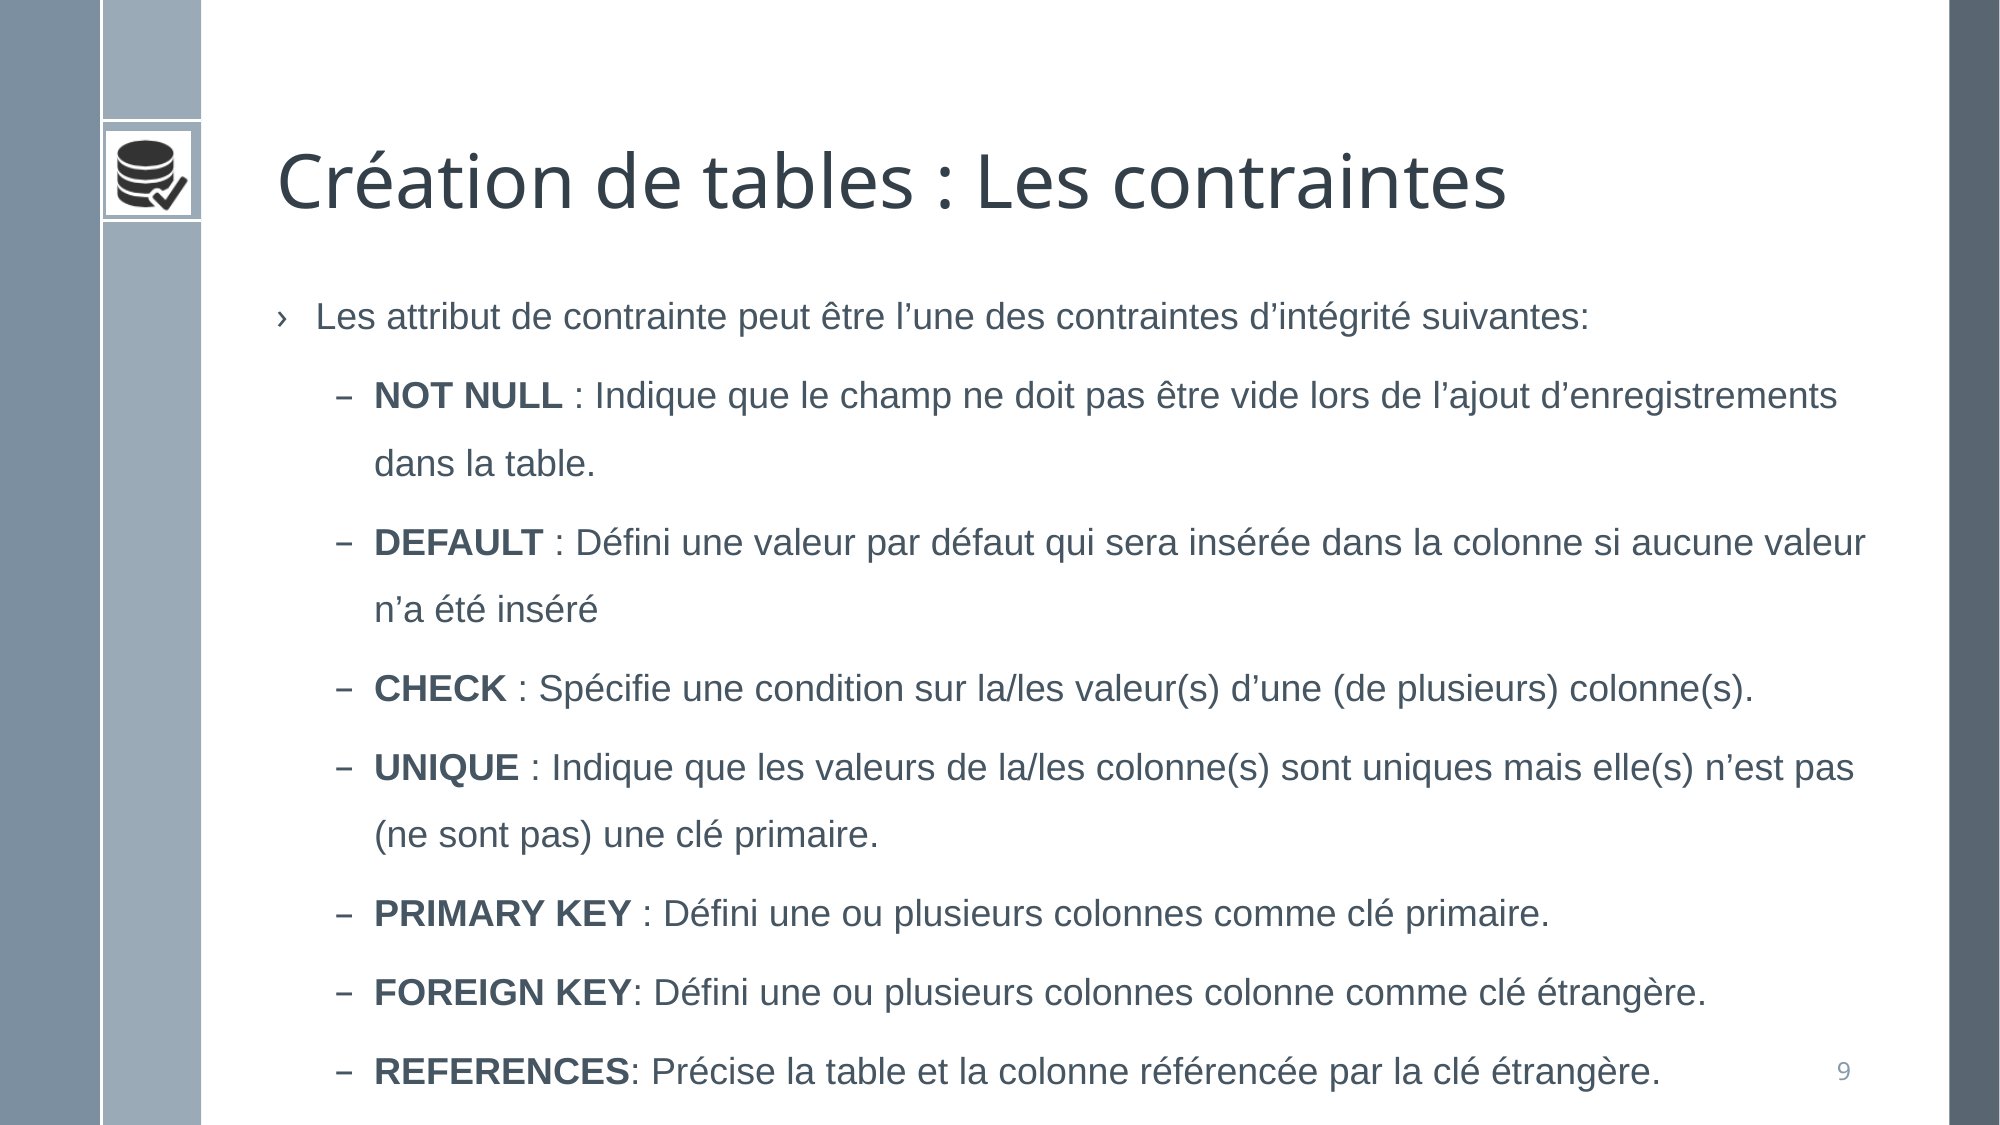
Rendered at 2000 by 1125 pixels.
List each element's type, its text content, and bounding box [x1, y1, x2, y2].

slide_number 9 [1766, 1042, 1867, 1103]
list Les attribut de contrainte peut être l’une des contraintes d’intégrité suivantes: NOT NULL : Indique que le champ ne doit pas être vide lors de l’ajout d’enregistrements dans la table. DEFAULT : Défini une valeur par défaut qui sera insérée dans la colonne si aucune valeur n’a été inséré CHECK : Spécifie une condition sur la/les valeur(s) d’une (de plusieurs) colonne(s). UNIQUE : Indique que les valeurs de la/les colonne(s) sont uniques mais elle(s) n’est pas (ne sont pas) une clé primaire. PRIMARY KEY : Défini une ou plusieurs colonnes comme clé primaire. FOREIGN KEY: Défini une ou plusieurs colonnes colonne comme clé étrangère. REFERENCES: Précise la table et la colonne référencée par la clé étrangère. [261, 262, 1922, 1103]
title Création de tables : Les contraintes [261, 29, 1922, 233]
picture [106, 131, 191, 215]
